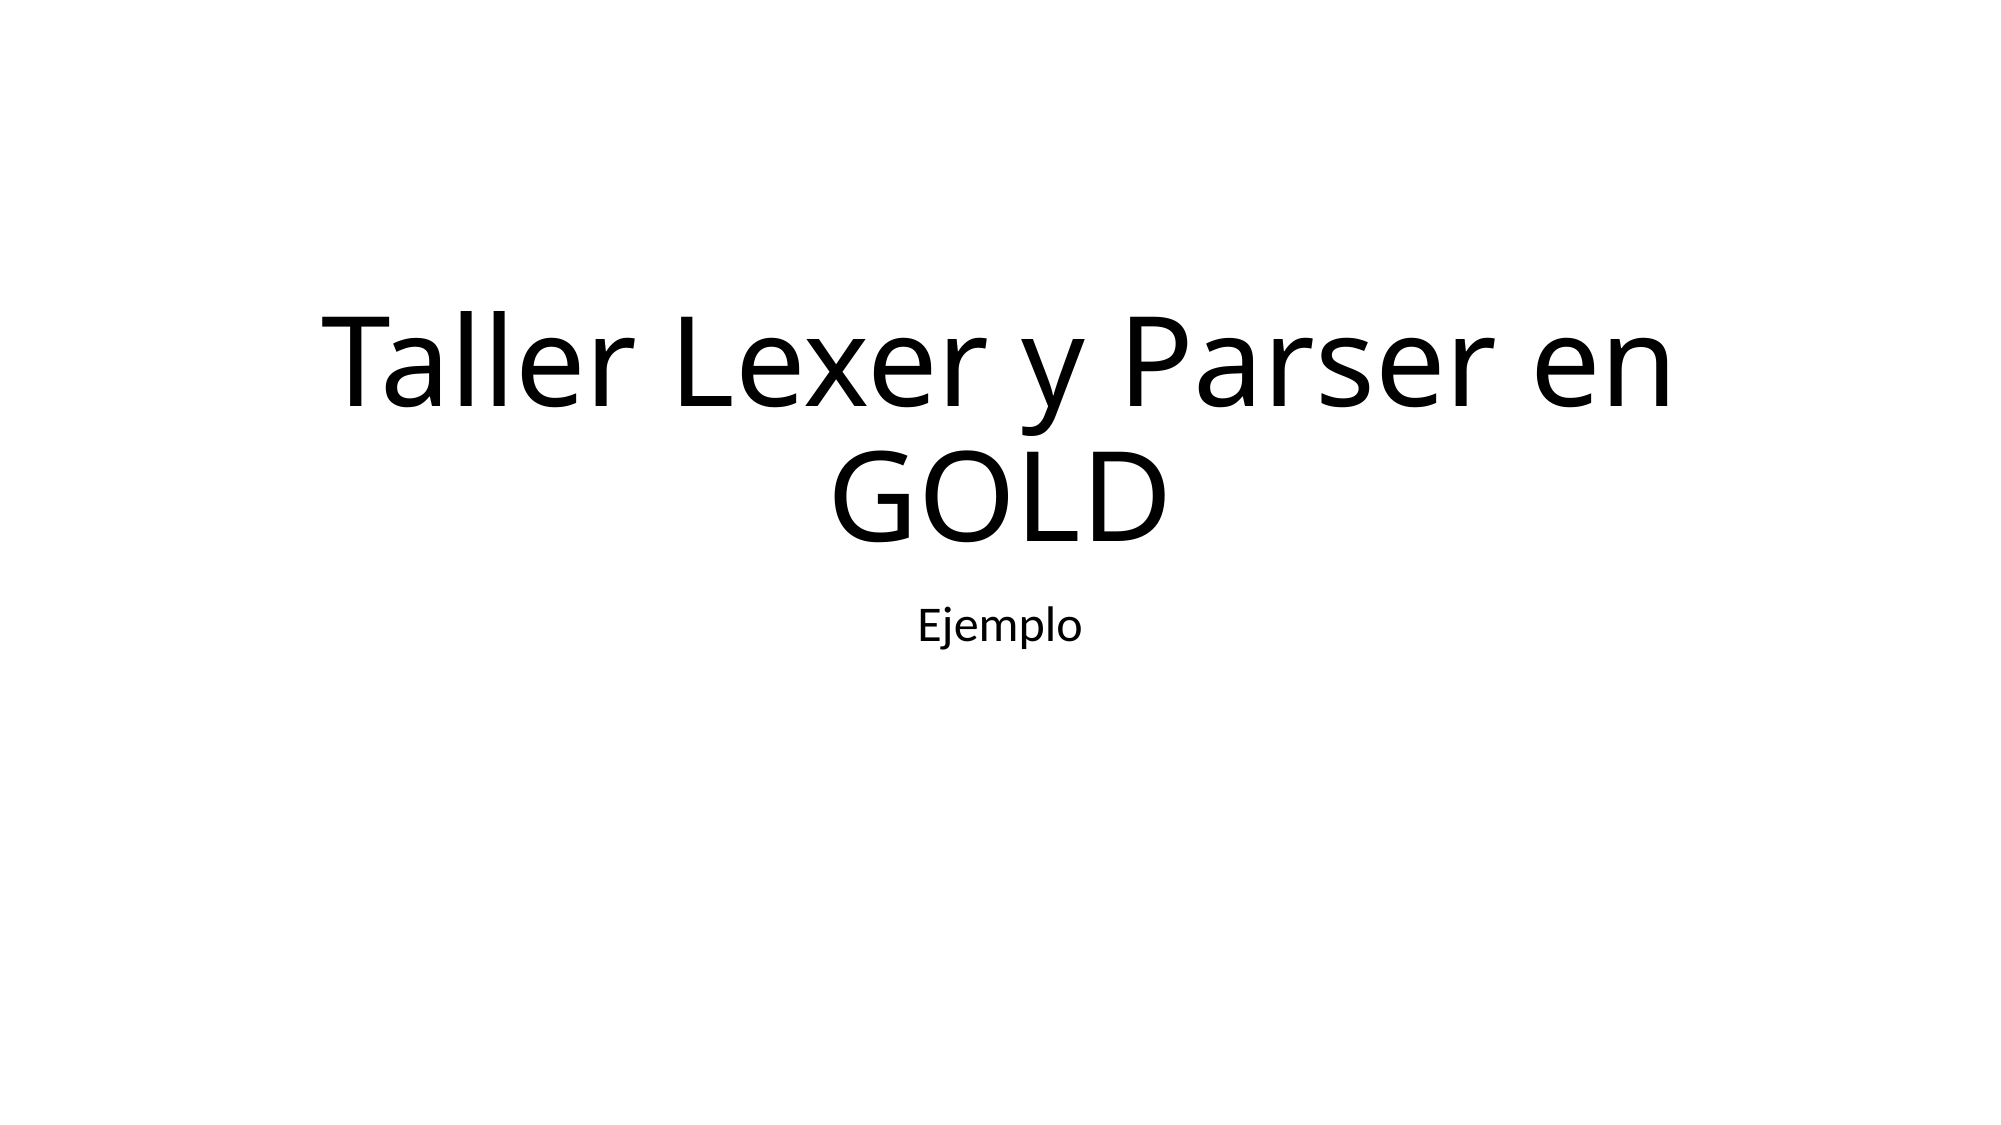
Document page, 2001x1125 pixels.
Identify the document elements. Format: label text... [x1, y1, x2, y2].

title Taller Lexer y Parser en GOLD [249, 184, 1750, 576]
subtitle Ejemplo [249, 590, 1750, 863]
